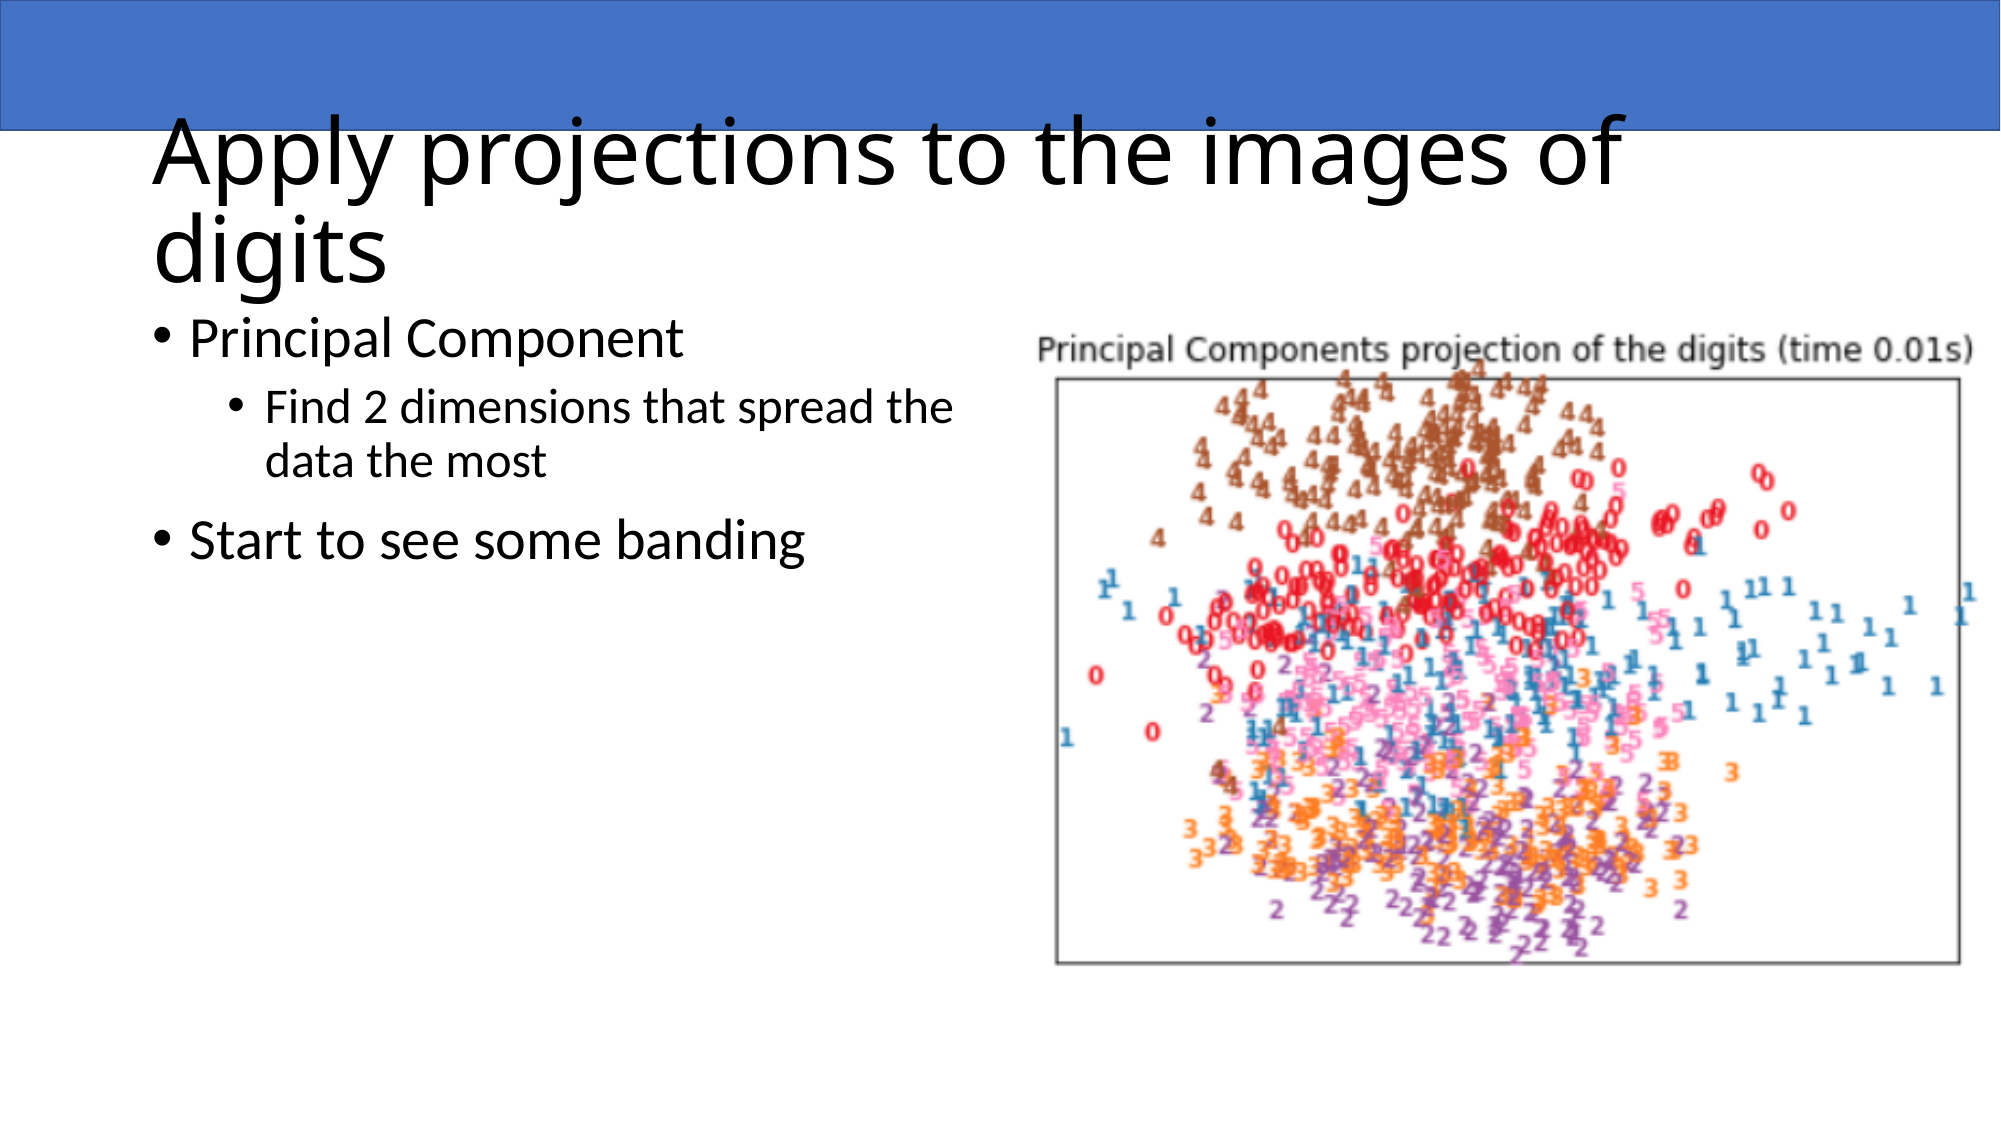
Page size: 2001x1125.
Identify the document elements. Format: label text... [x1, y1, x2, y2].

title Apply projections to the images of digits [137, 130, 1863, 278]
list Principal Component Find 2 dimensions that spread the data the most Start to see some banding [137, 299, 988, 1014]
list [1012, 299, 2000, 1005]
